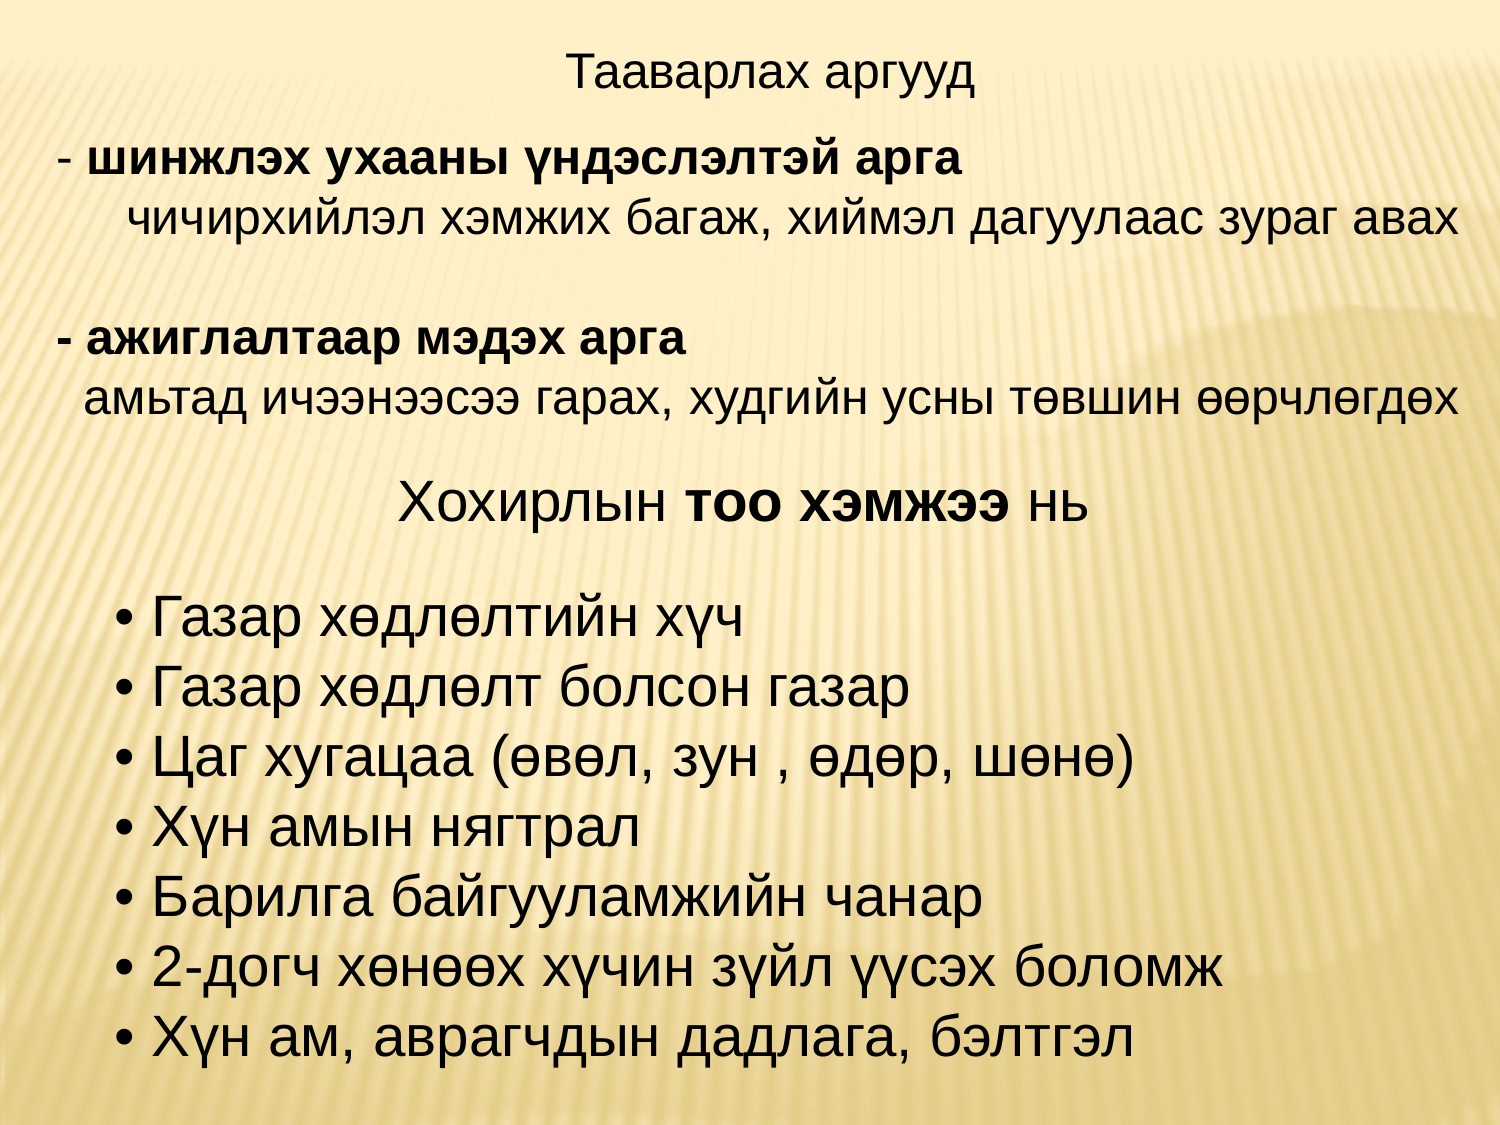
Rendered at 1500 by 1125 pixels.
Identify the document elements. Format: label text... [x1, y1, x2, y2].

text_box Тааварлах аргууд - шинжлэх ухааны үндэслэлтэй арга чичирхийлэл хэмжих багаж, хиймэл дагуулаас зураг авах - ажиглалтаар мэдэх арга амьтад ичээнээсээ гарах, худгийн усны төвшин өөрчлөгдөх [41, 30, 1500, 432]
text_box Хохирлын тоо хэмжээ нь • Газар хөдлөлтийн хүч • Газар хөдлөлт болсон газар • Цаг хугацаа (өвөл, зун , өдөр, шөнө) • Хүн амын нягтрал • Барилга байгууламжийн чанар • 2-догч хөнөөх хүчин зүйл үүсэх боломж • Хүн ам, аврагчдын дадлага, бэлтгэл [100, 456, 1388, 1076]
